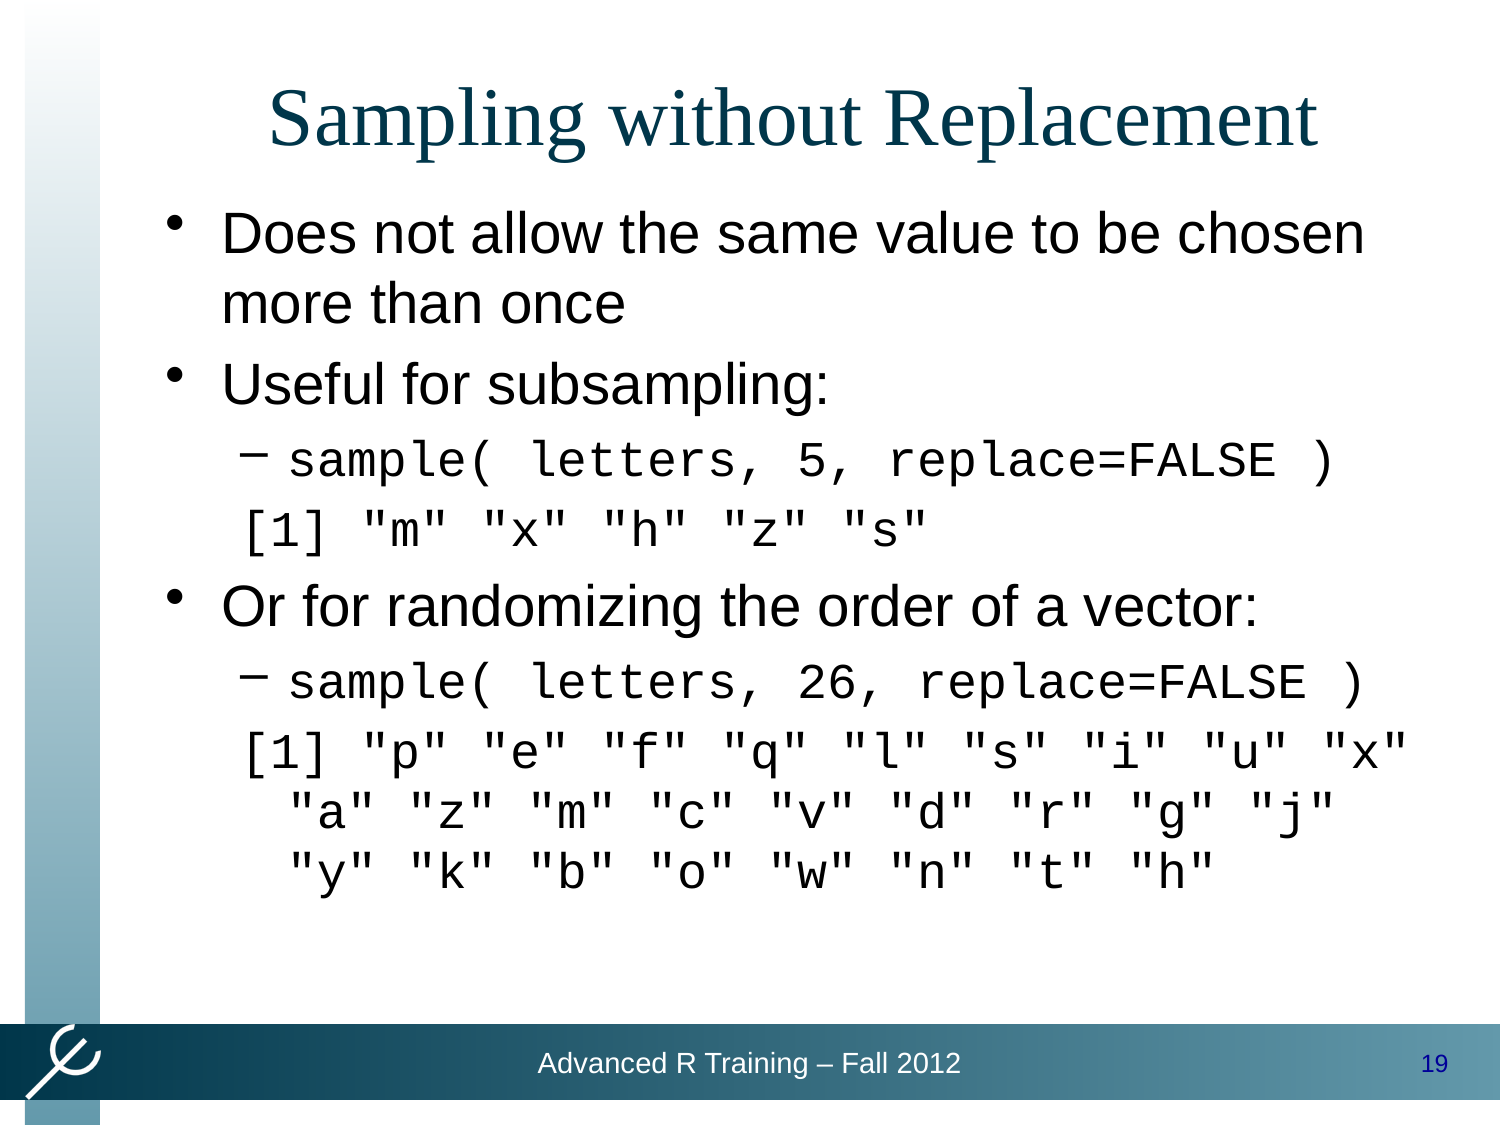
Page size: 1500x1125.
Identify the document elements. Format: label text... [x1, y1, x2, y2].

picture [27, 1024, 101, 1100]
list Does not allow the same value to be chosen more than once Useful for subsampling: sample( letters, 5, replace=FALSE ) [1] "m" "x" "h" "z" "s" Or for randomizing the order of a vector: sample( letters, 26, replace=FALSE ) [1] "p" "e" "f" "q" "l" "s" "i" "u" "x" "a" "z" "m" "c" "v" "d" "r" "g" "j" "y" "k" "b" "o" "w" "n" "t" "h" [150, 187, 1438, 1013]
title Sampling without Replacement [150, 50, 1438, 175]
